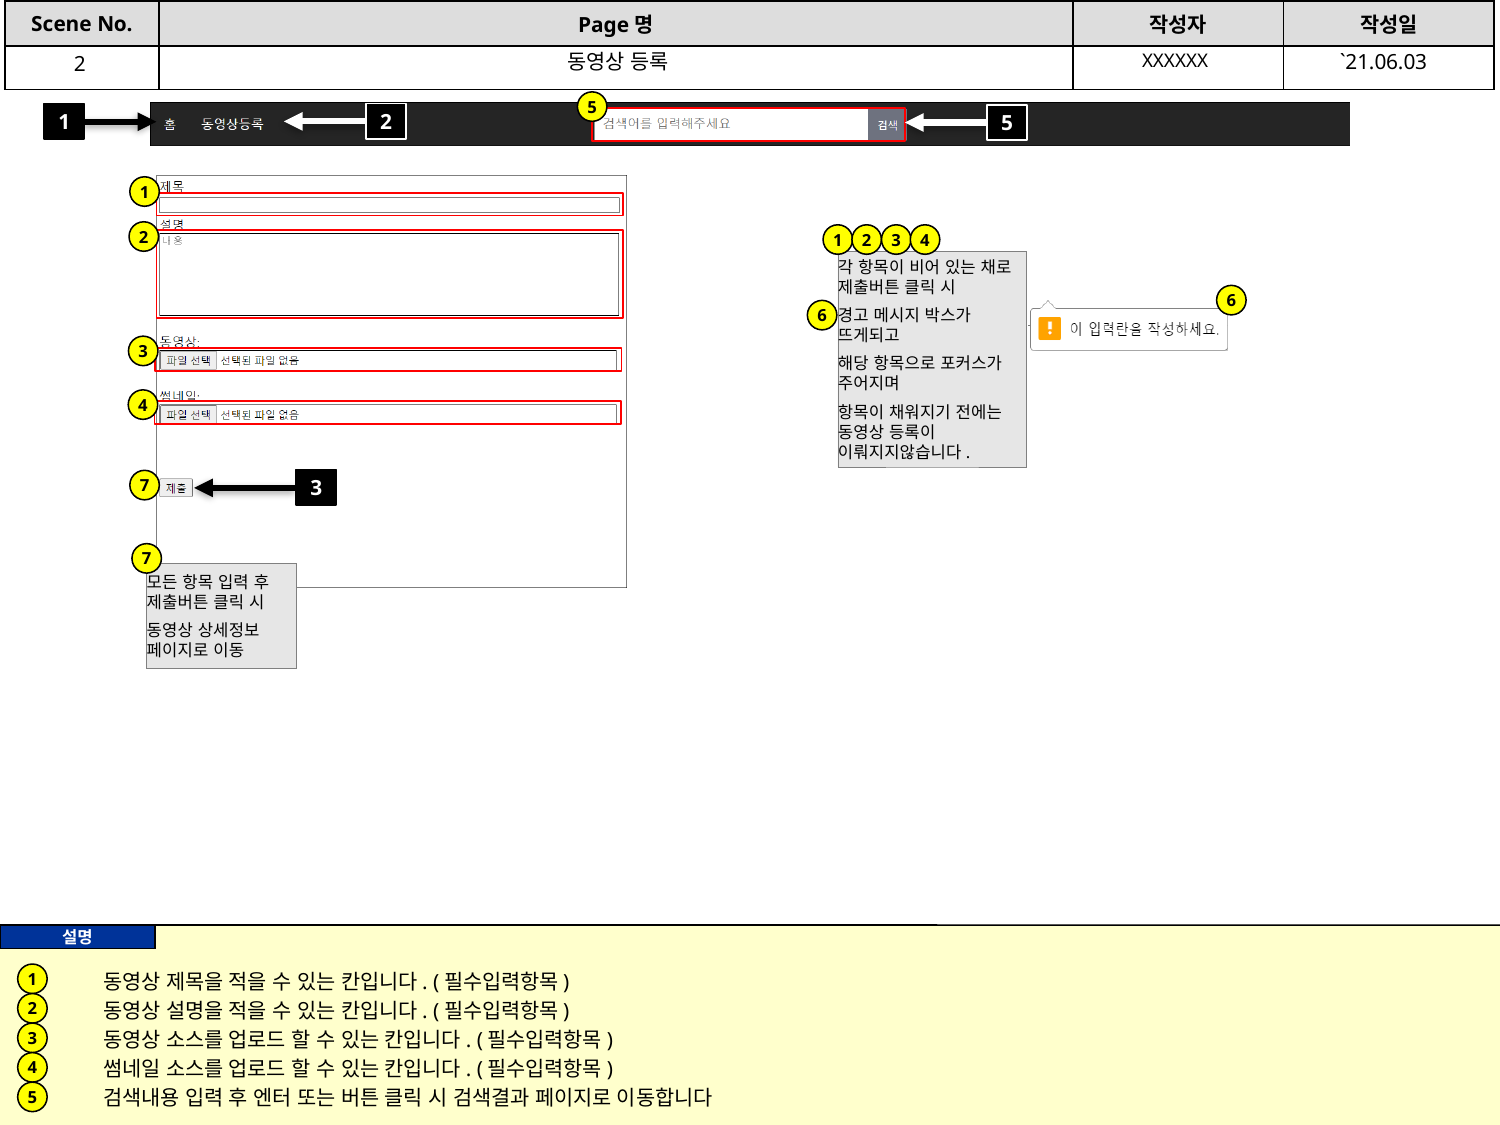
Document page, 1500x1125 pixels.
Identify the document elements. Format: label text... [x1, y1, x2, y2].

text_box 3 [17, 1023, 48, 1053]
list 동영상 제목을 적을 수 있는 칸입니다. (필수입력항목) 동영상 설명을 적을 수 있는 칸입니다. (필수입력항목) 동영상 소스를 업로드 할 수 있는 칸입니다. (필수입력항목) 썸네일 소스를 업로드 할 수 있는 칸입니다. (필수입력항목) 검색내용 입력 후 엔터 또는 버튼 클릭 시 검색결과 페이지로 이동합니다 [88, 960, 1477, 1000]
list 2 [0, 42, 160, 82]
text_box 2 [129, 221, 144, 252]
text_box 3 [128, 336, 144, 366]
text_box 2 [17, 993, 48, 1023]
text_box 4 [17, 1052, 48, 1082]
text_box 1 [17, 964, 48, 994]
text_box 1 [129, 176, 144, 207]
list XXXXXX [1076, 41, 1275, 81]
text_box 5 [578, 91, 606, 101]
text_box 7 [131, 543, 144, 573]
text_box 4 [128, 389, 144, 420]
text_box 5 [17, 1082, 48, 1112]
text_box 7 [129, 470, 144, 500]
list `21.06.03 [1284, 41, 1483, 81]
list 동영상 등록 [166, 41, 1069, 81]
picture [149, 102, 1351, 778]
text_box 1 [44, 103, 85, 140]
